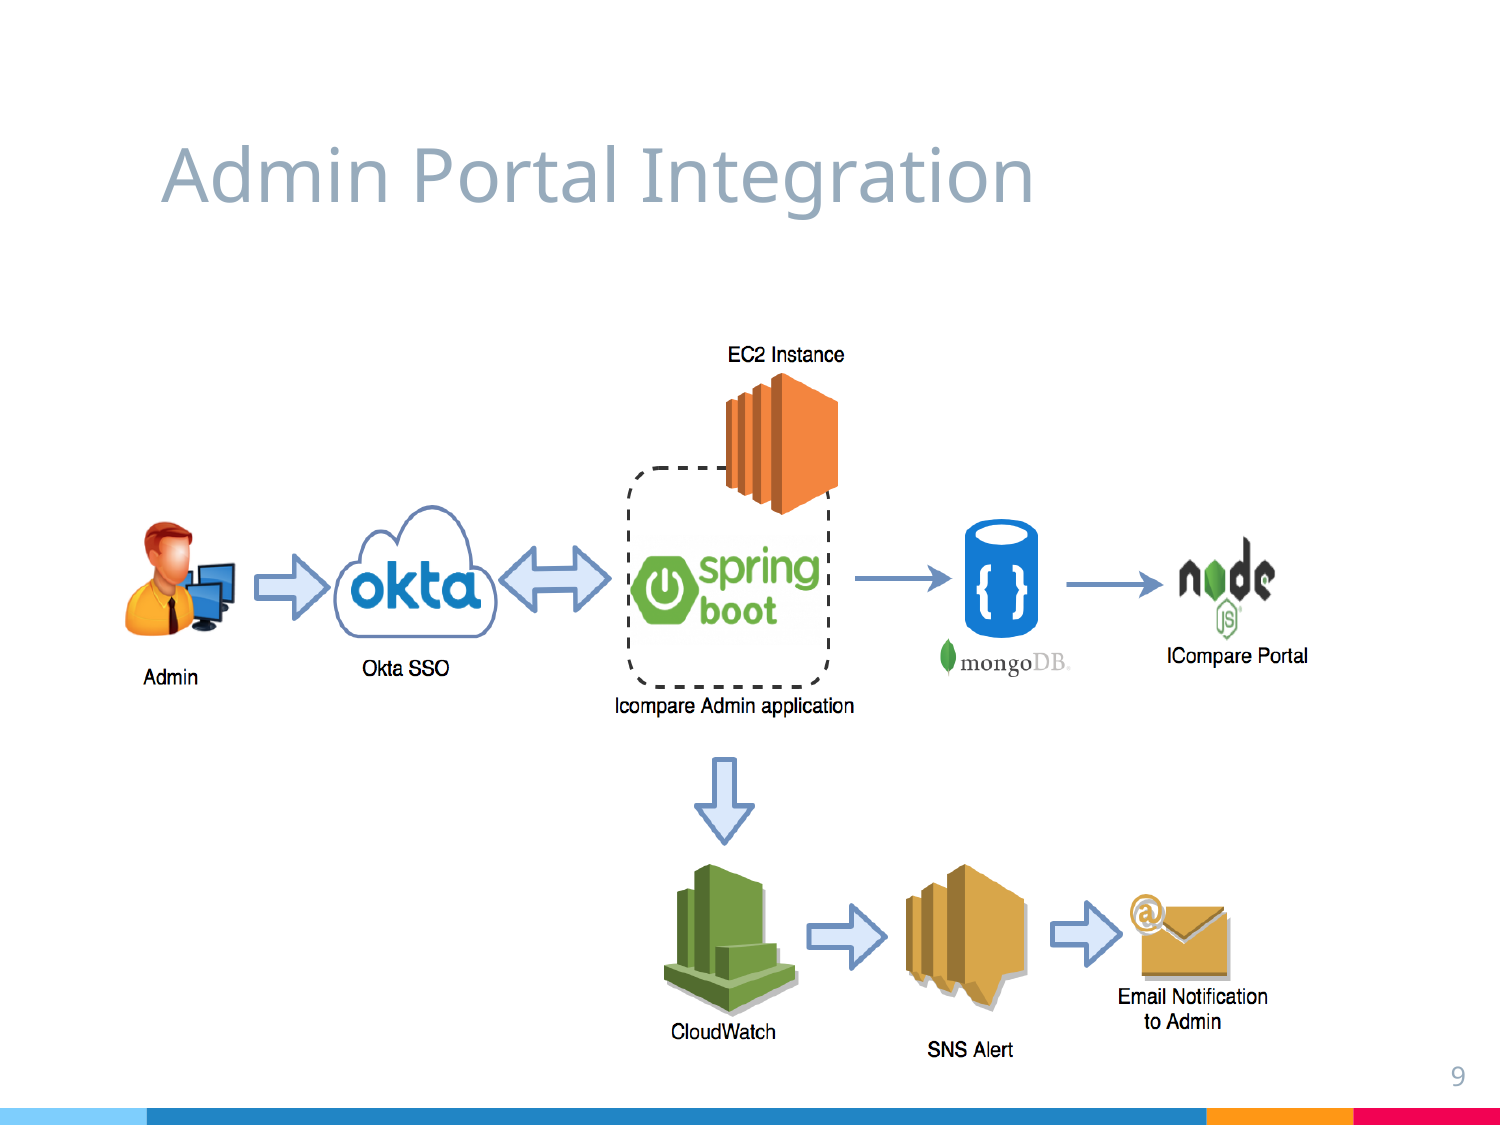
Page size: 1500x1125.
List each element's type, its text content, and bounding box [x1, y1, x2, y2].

picture [89, 283, 1344, 1087]
title Admin Portal Integration [146, 45, 1207, 233]
slide_number ‹#› [1391, 1043, 1482, 1113]
